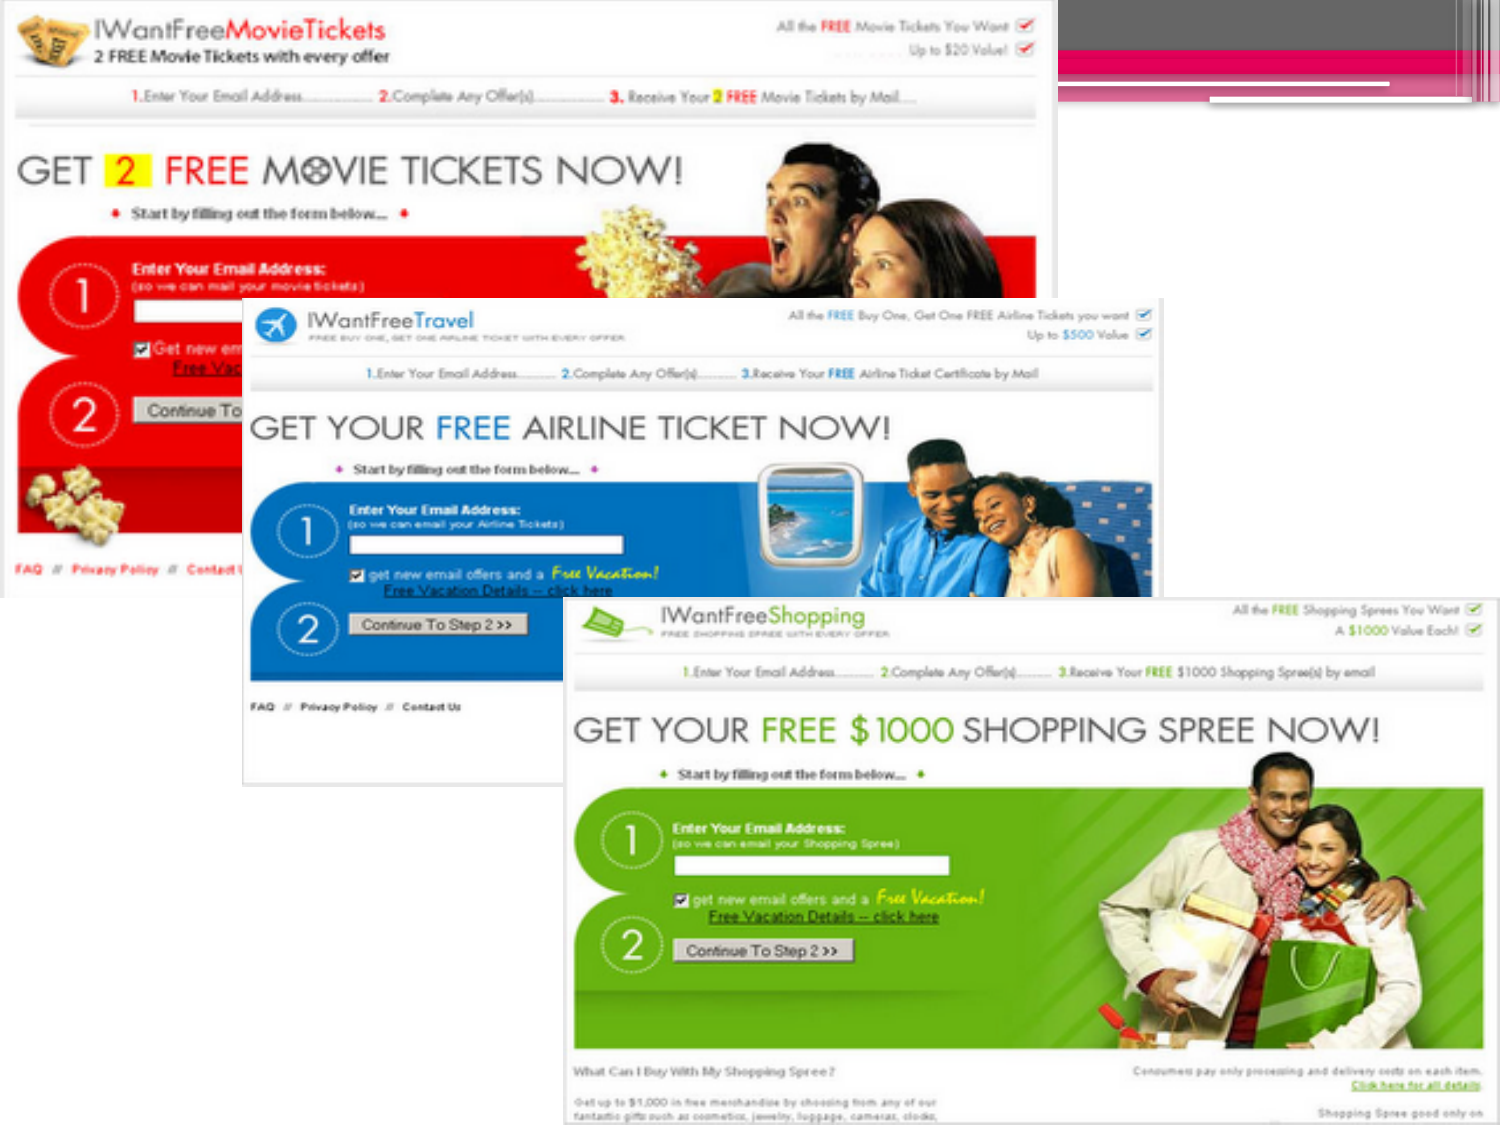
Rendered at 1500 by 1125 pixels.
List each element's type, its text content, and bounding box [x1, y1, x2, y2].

title LANDİNG PAGE [1064, 80, 1427, 256]
picture [0, 0, 1500, 1125]
